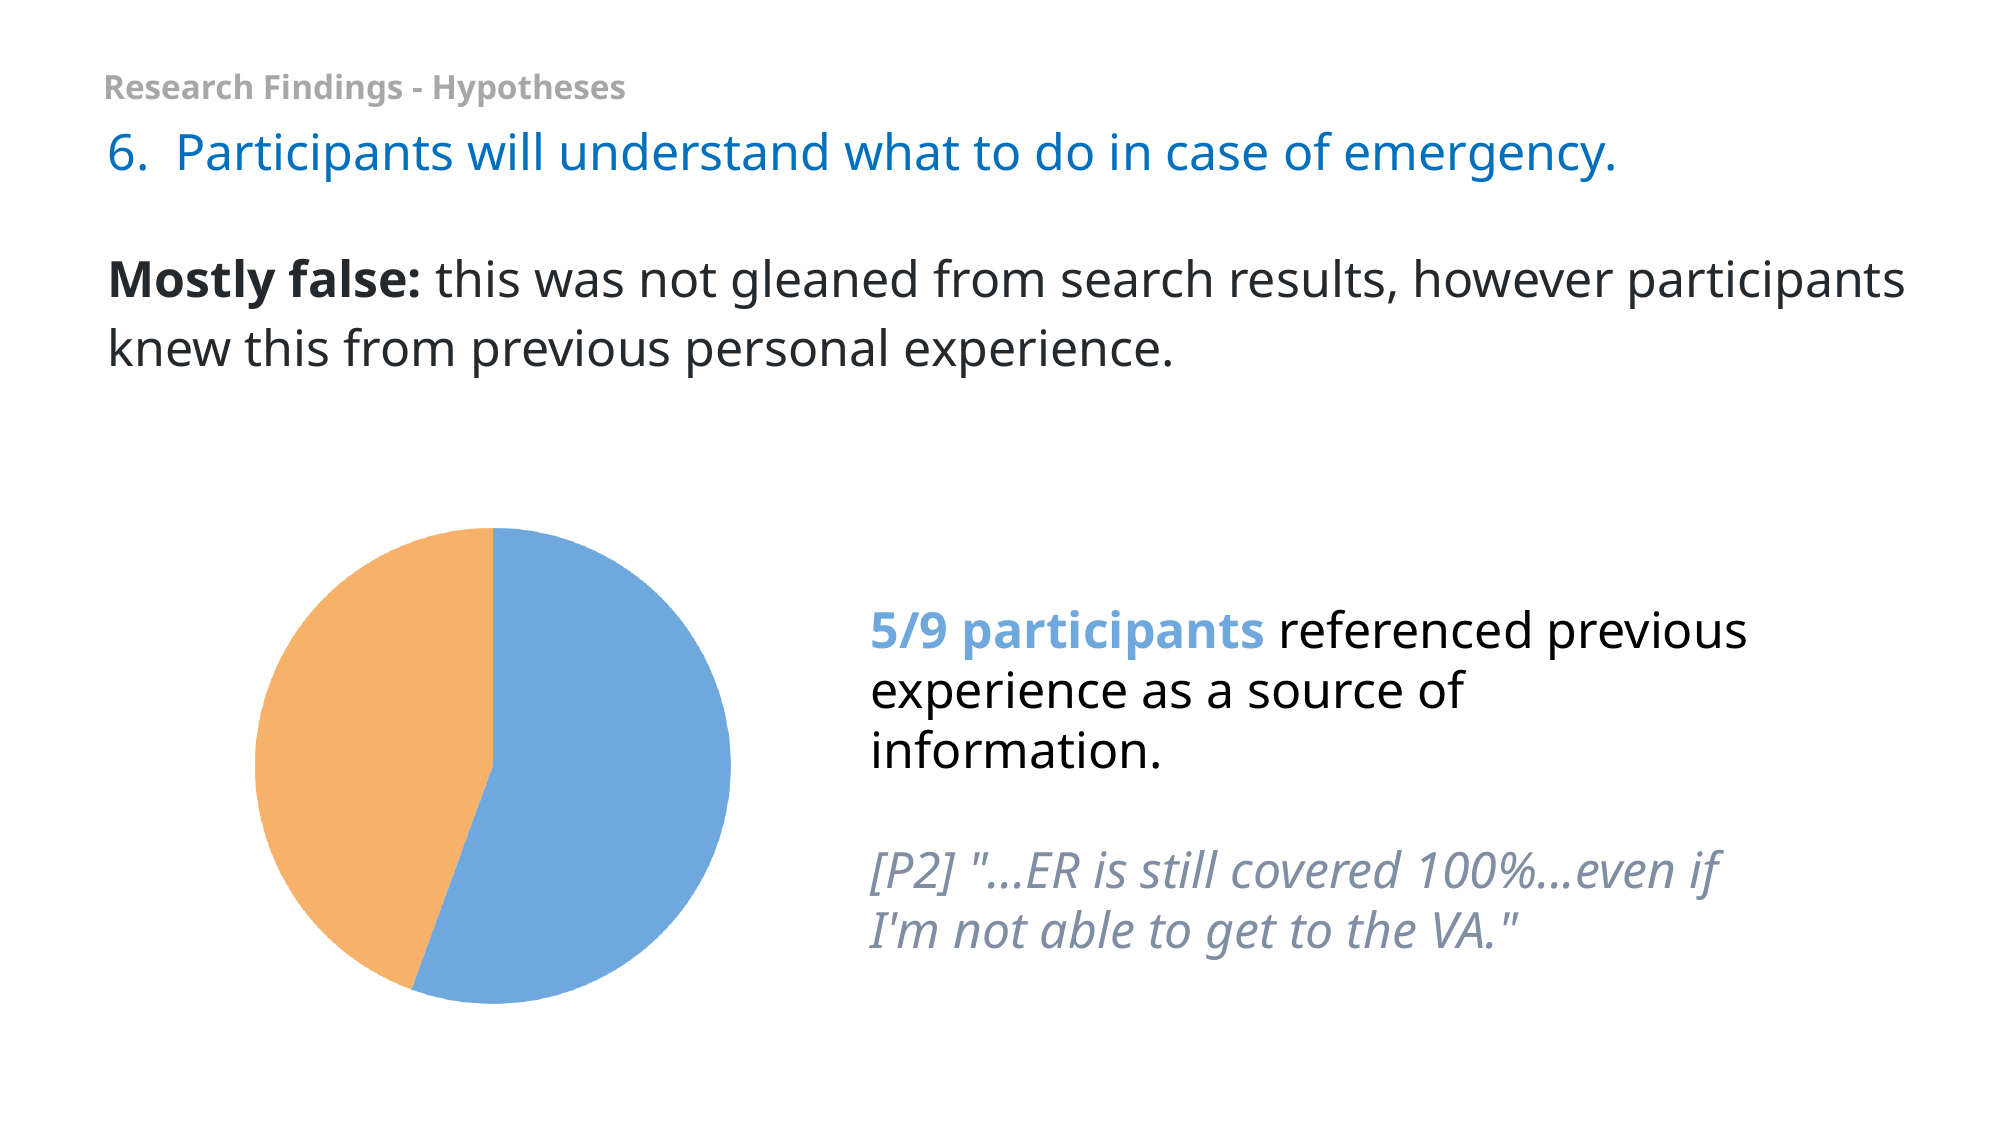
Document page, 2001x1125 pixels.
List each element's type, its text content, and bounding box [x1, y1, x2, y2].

title 6. Participants will understand what to do in case of emergency. [99, 112, 1750, 212]
picture [65, 501, 920, 1031]
text_box 5/9 participants referenced previous experience as a source of information. [P2] "...ER is still covered 100%...even if I'm not able to get to the VA." [924, 583, 1773, 974]
list Mostly false: this was not gleaned from search results, however participants knew this from previous personal experience. [99, 230, 1955, 1042]
subtitle Research Findings - Hypotheses [95, 52, 1218, 112]
